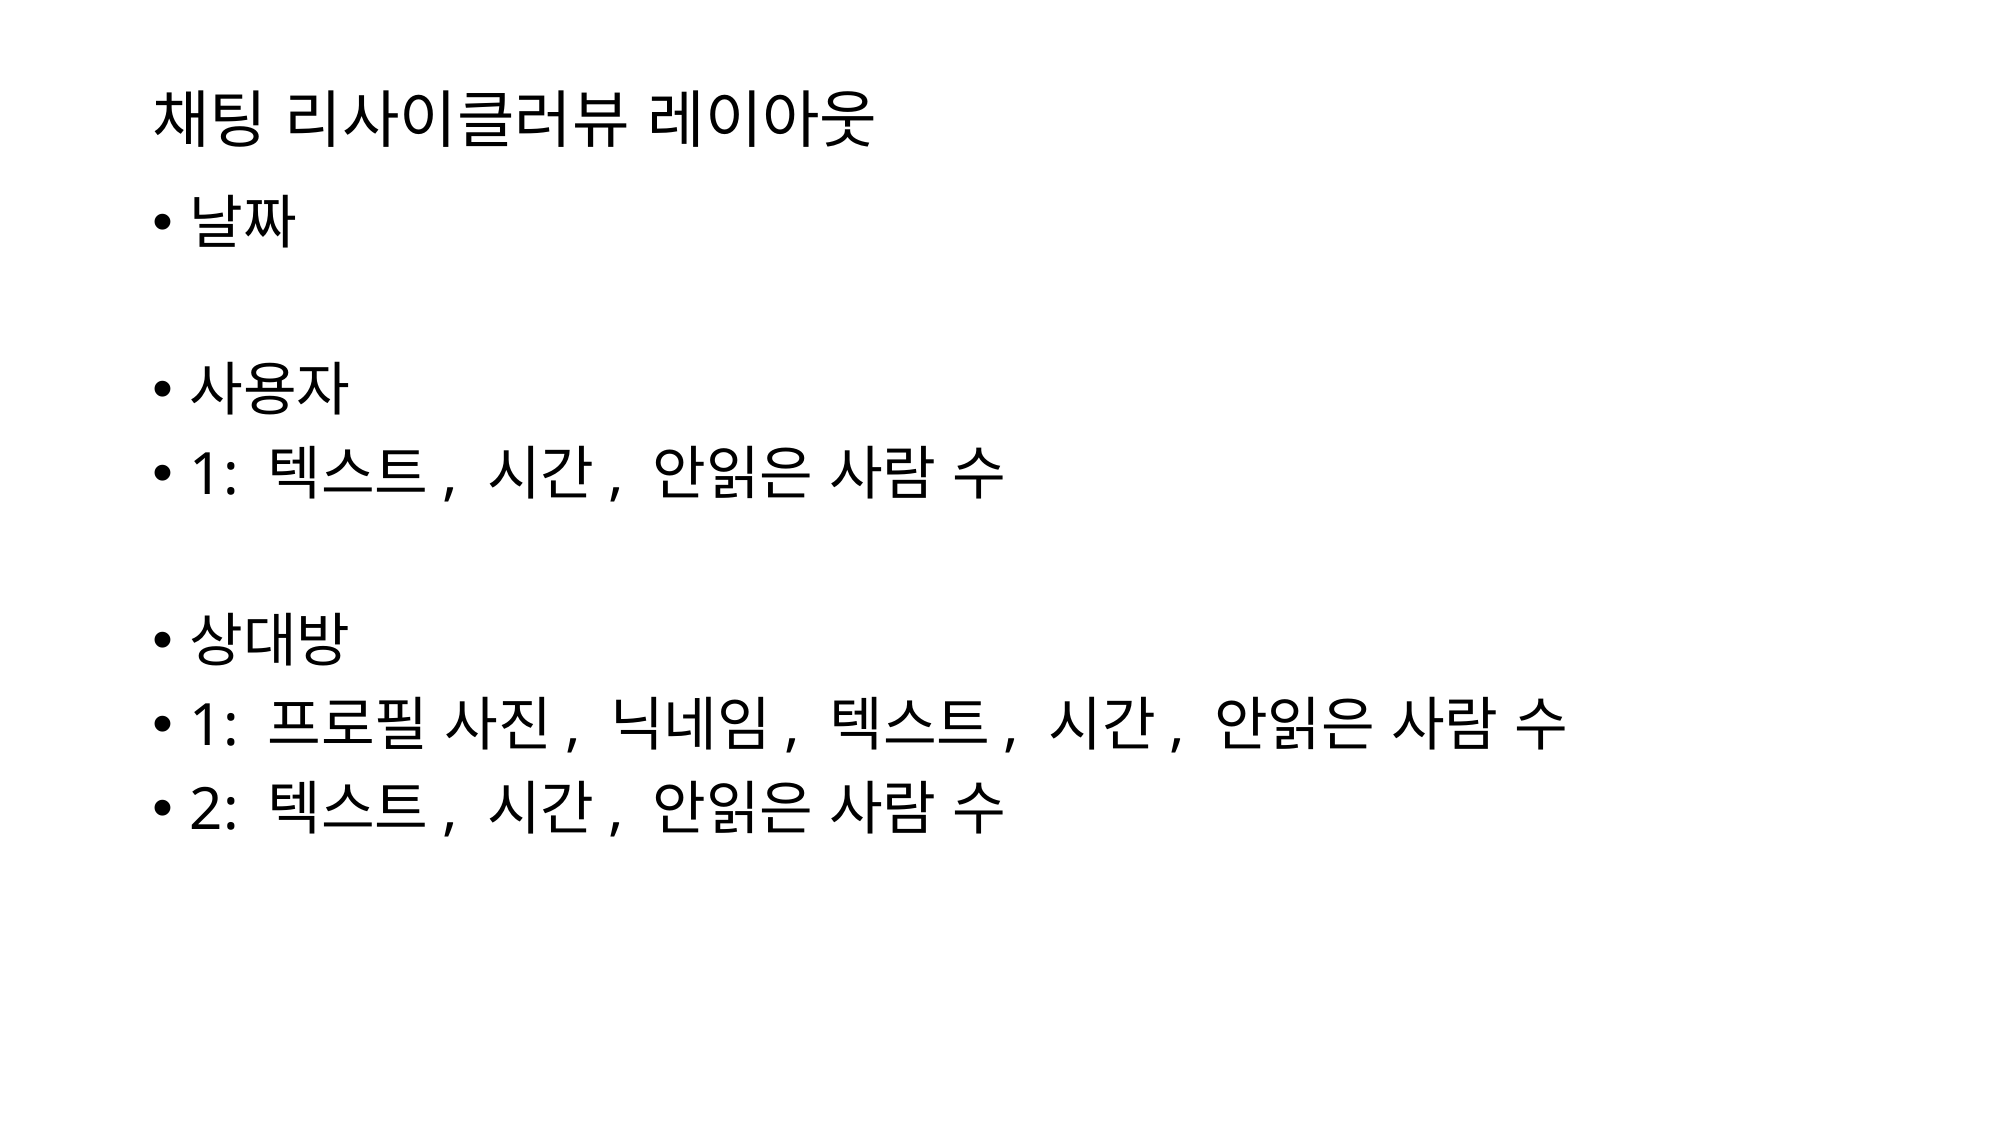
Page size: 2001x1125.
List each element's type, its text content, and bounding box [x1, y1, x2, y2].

list 날짜 사용자 1: 텍스트, 시간, 안읽은 사람 수 상대방 1: 프로필 사진, 닉네임, 텍스트, 시간, 안읽은 사람 수 2: 텍스트, 시간, 안읽은 사람 수 [137, 185, 1863, 1066]
title 채팅 리사이클러뷰 레이아웃 [137, 59, 1863, 185]
